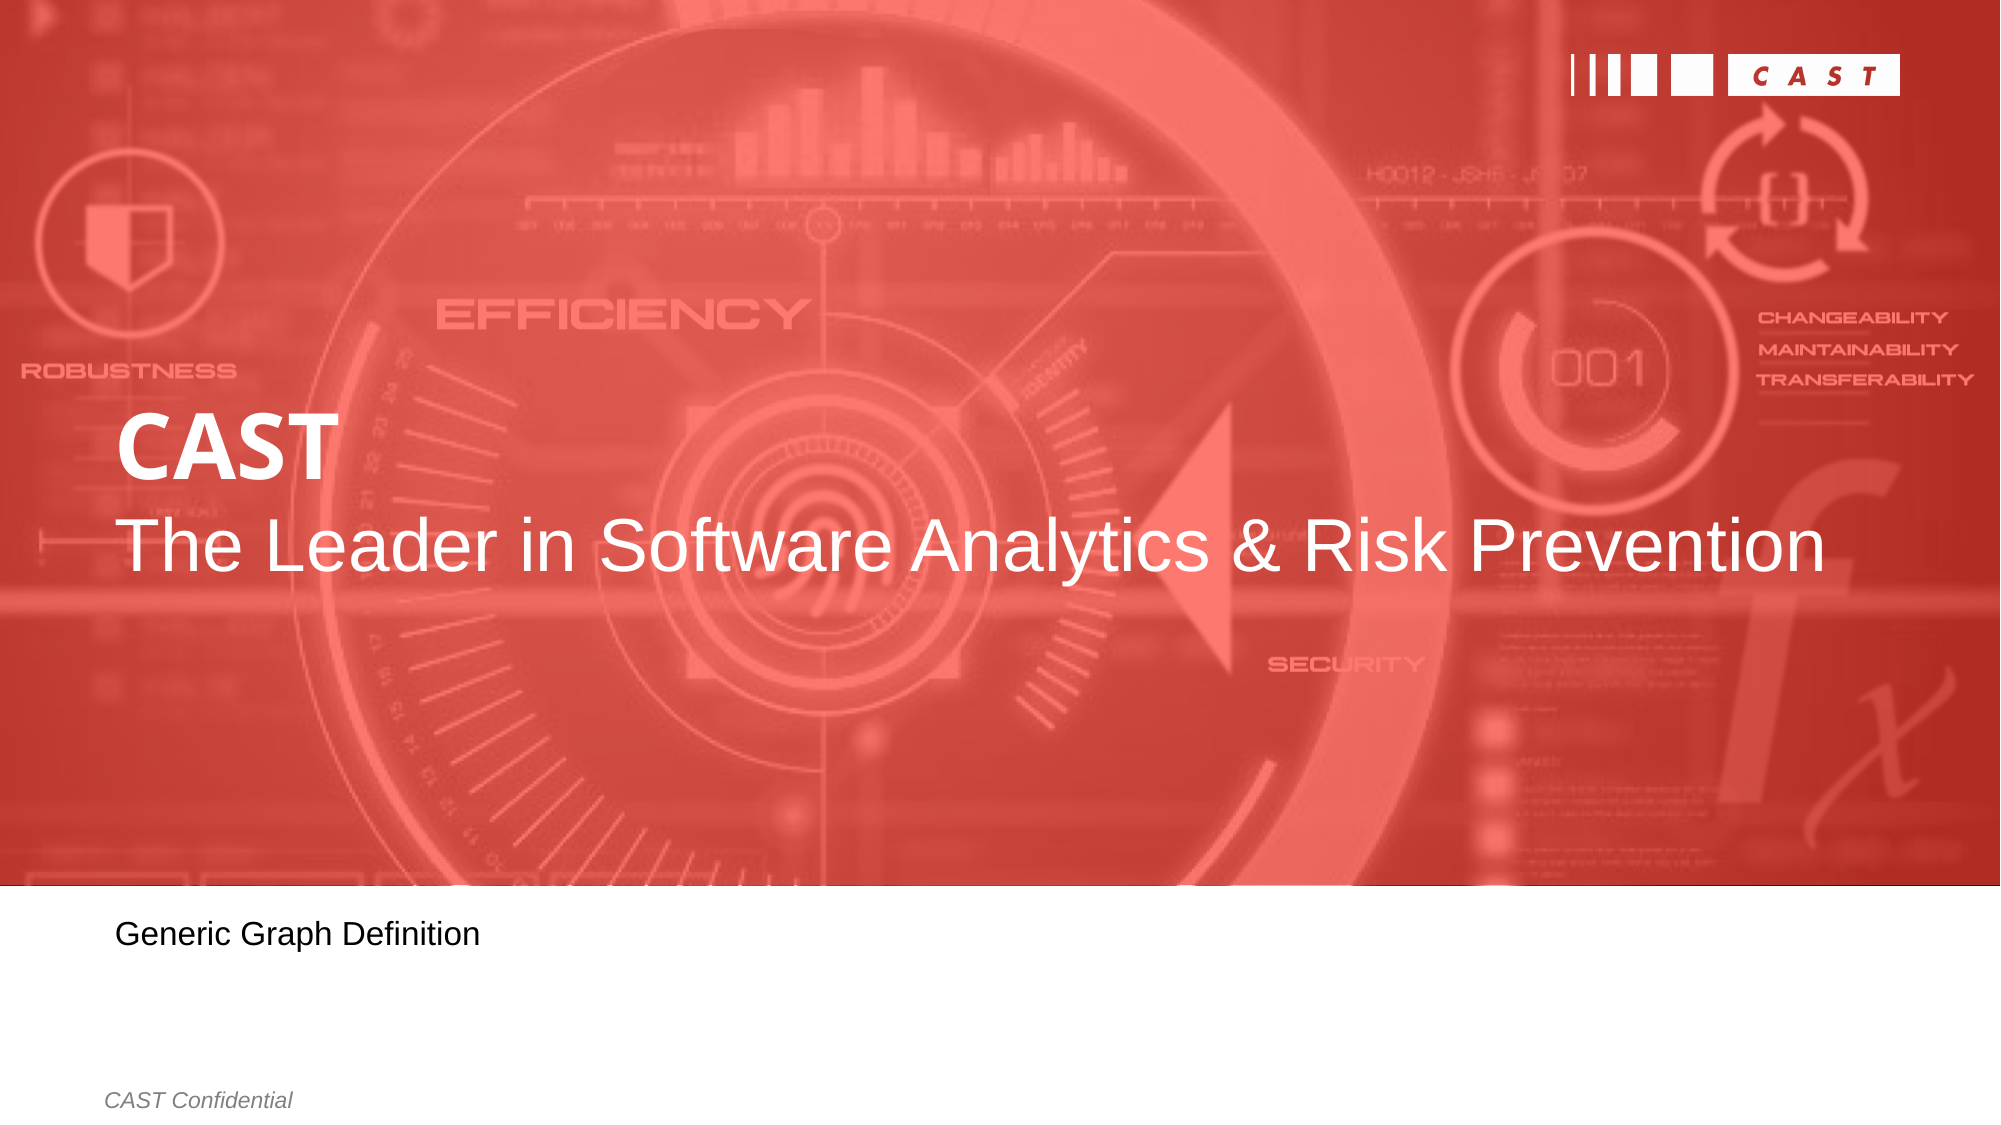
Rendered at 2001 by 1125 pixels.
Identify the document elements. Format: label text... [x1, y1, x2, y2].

list Generic Graph Definition [99, 904, 725, 1061]
picture [1571, 54, 1900, 96]
list CAST [99, 379, 1900, 487]
list The Leader in Software Analytics & Risk Prevention [99, 488, 1900, 596]
